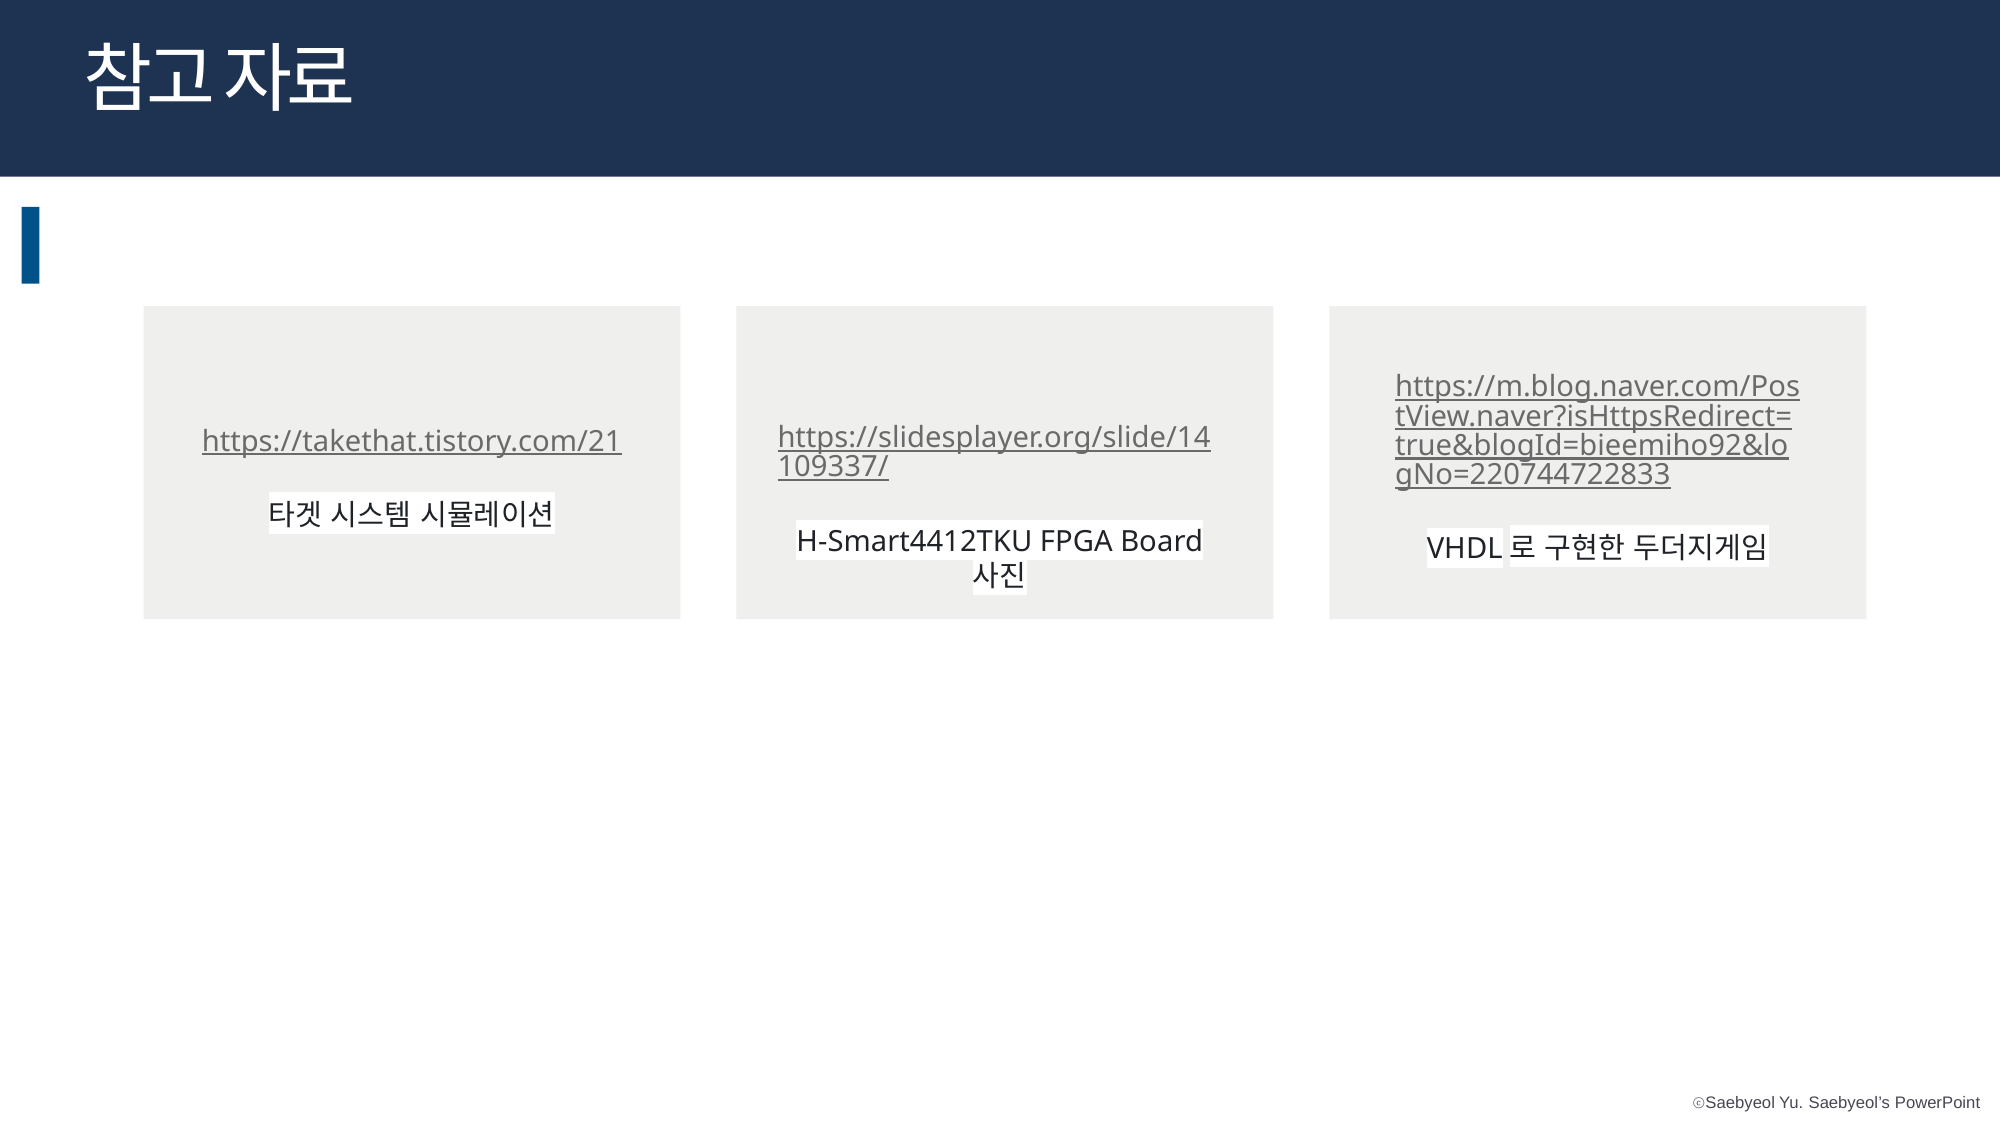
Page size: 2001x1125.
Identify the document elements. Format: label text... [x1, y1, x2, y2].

text_box https://slidesplayer.org/slide/14109337/ H-Smart4412TKU FPGA Board 사진 [762, 410, 1238, 571]
text_box [1328, 305, 1867, 620]
text_box [0, 0, 2000, 178]
text_box [735, 305, 1274, 620]
text_box https://takethat.tistory.com/21 타겟 시스템 시뮬레이션 [187, 414, 637, 539]
text_box [21, 206, 40, 285]
text_box 참고 자료 [68, 22, 371, 128]
text_box [1097, 233, 1450, 800]
text_box [142, 305, 681, 620]
text_box https://m.blog.naver.com/PostView.naver?isHttpsRedirect=true&blogId=bieemiho92&logNo=220744722833 VHDL로 구현한 두더지게임 [1380, 360, 1816, 485]
